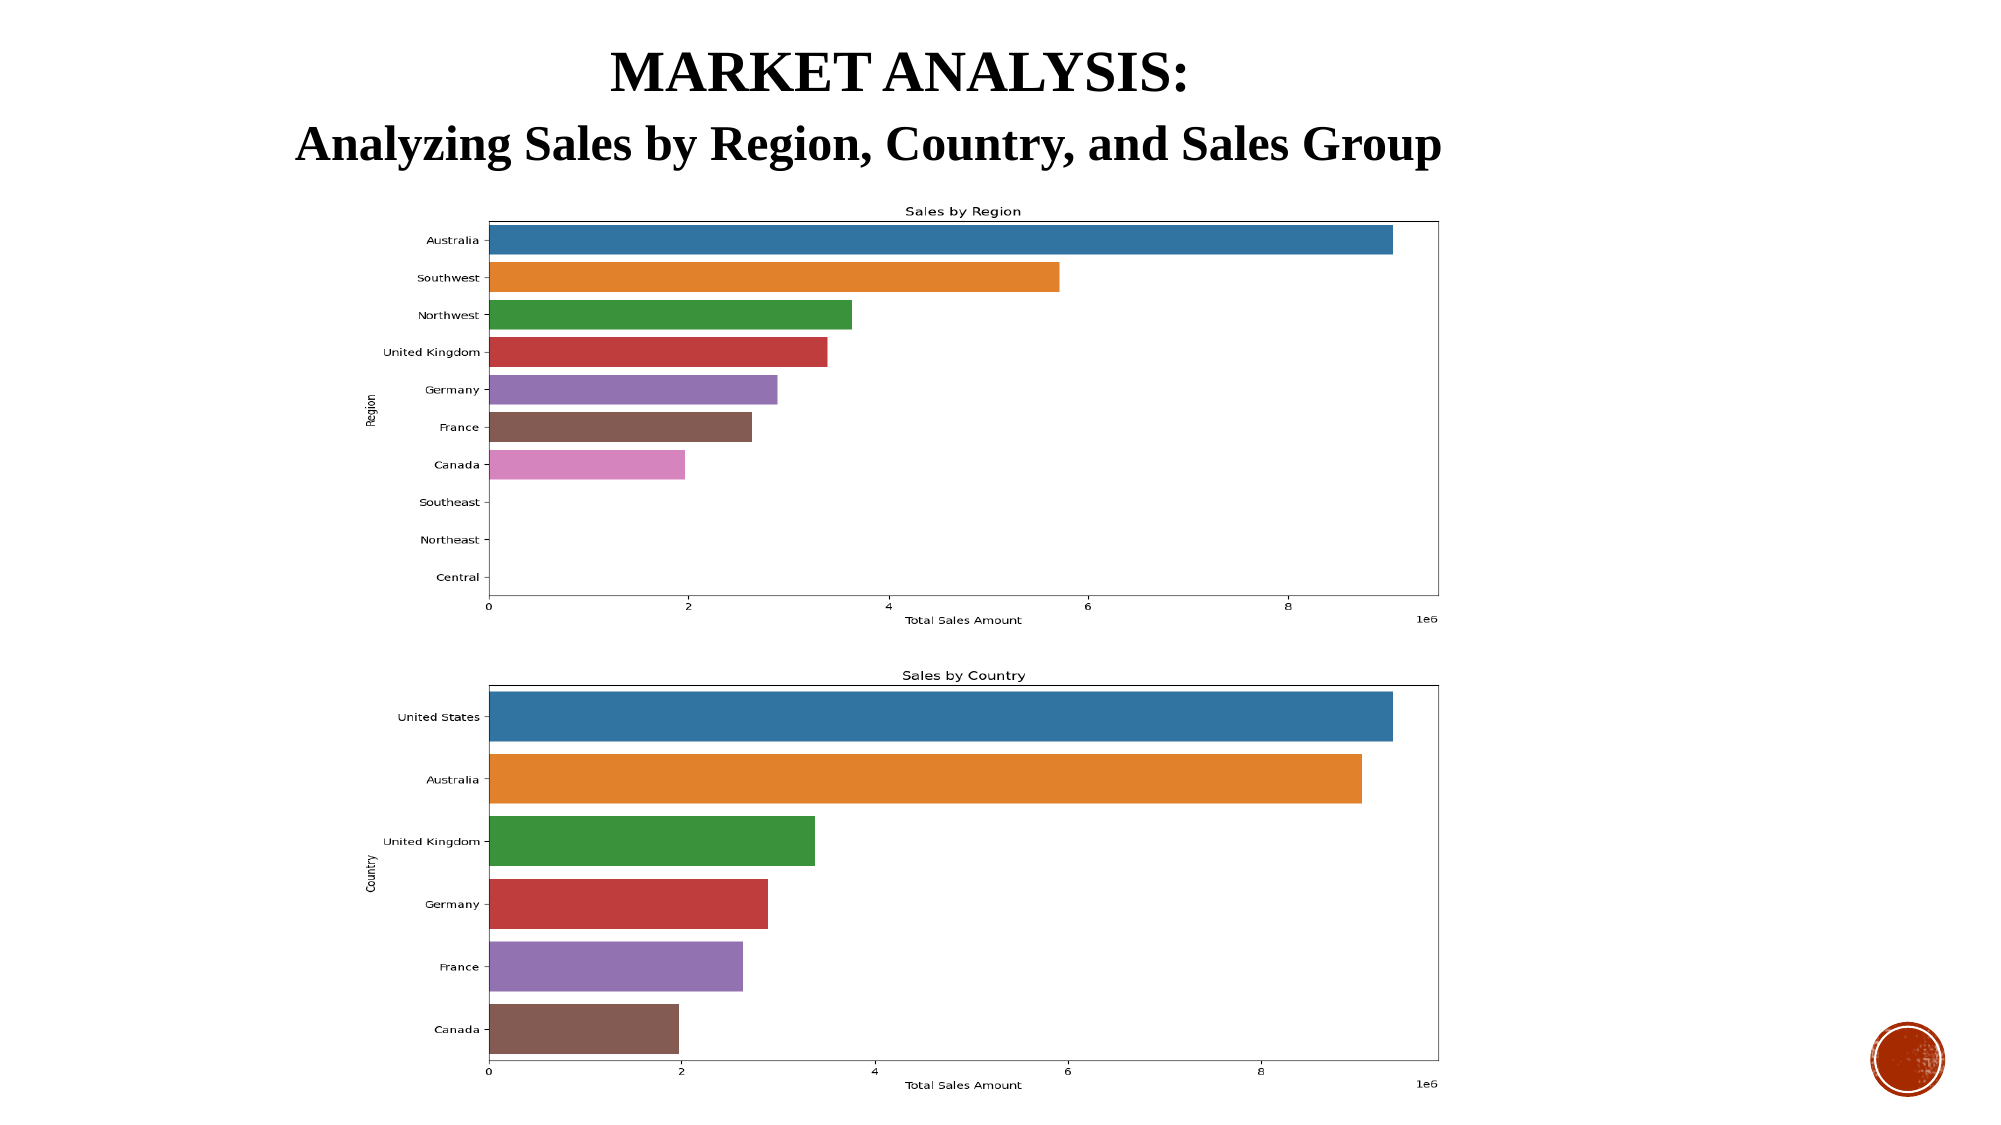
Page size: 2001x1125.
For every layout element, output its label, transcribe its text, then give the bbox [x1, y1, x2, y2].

title Market Analysis: [38, 18, 1764, 127]
text_box Analyzing Sales by Region, Country, and Sales Group [38, 102, 1700, 178]
picture [356, 664, 1446, 1097]
picture [356, 200, 1446, 632]
